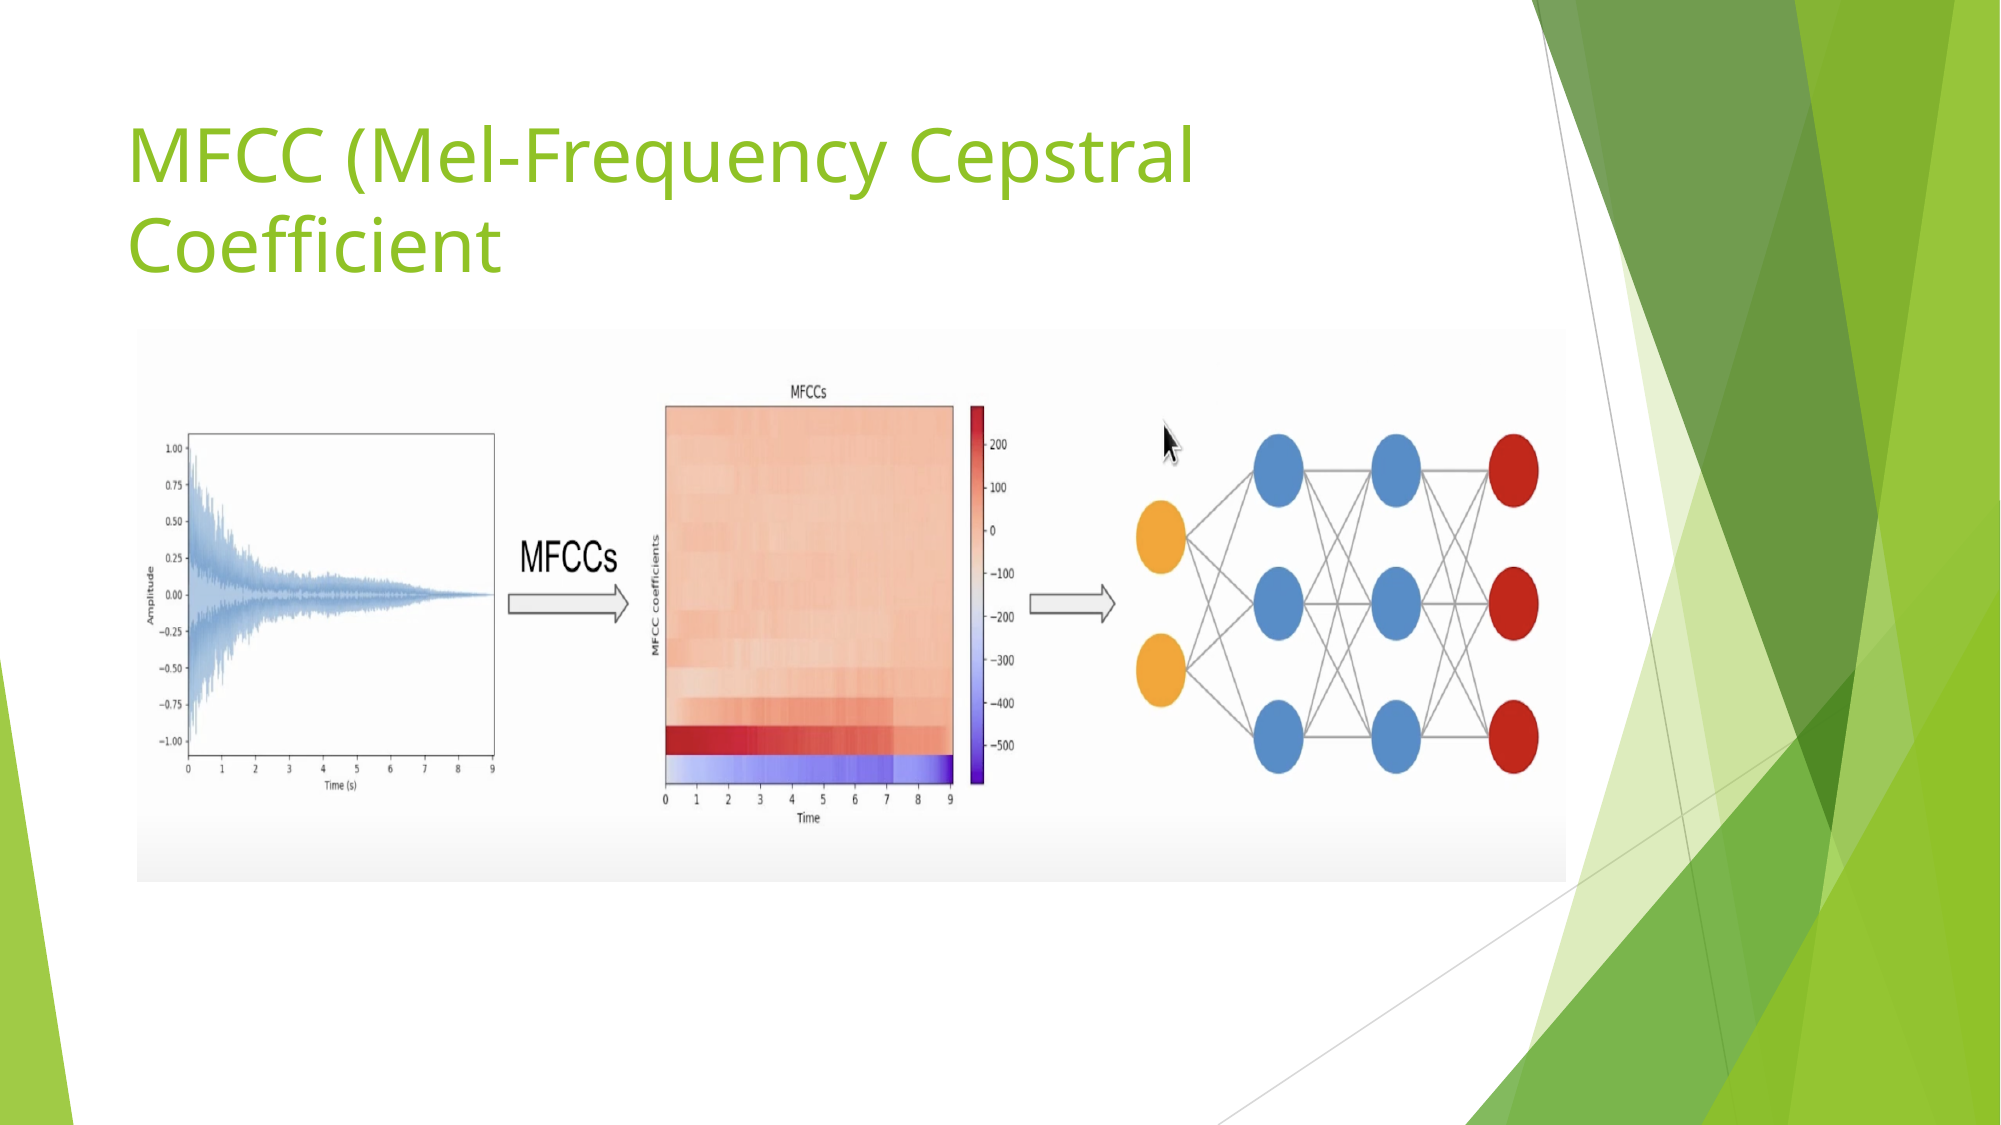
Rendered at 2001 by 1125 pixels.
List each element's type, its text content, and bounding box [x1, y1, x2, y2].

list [137, 328, 1566, 882]
title MFCC (Mel-Frequency Cepstral Coefficient [111, 99, 1522, 317]
